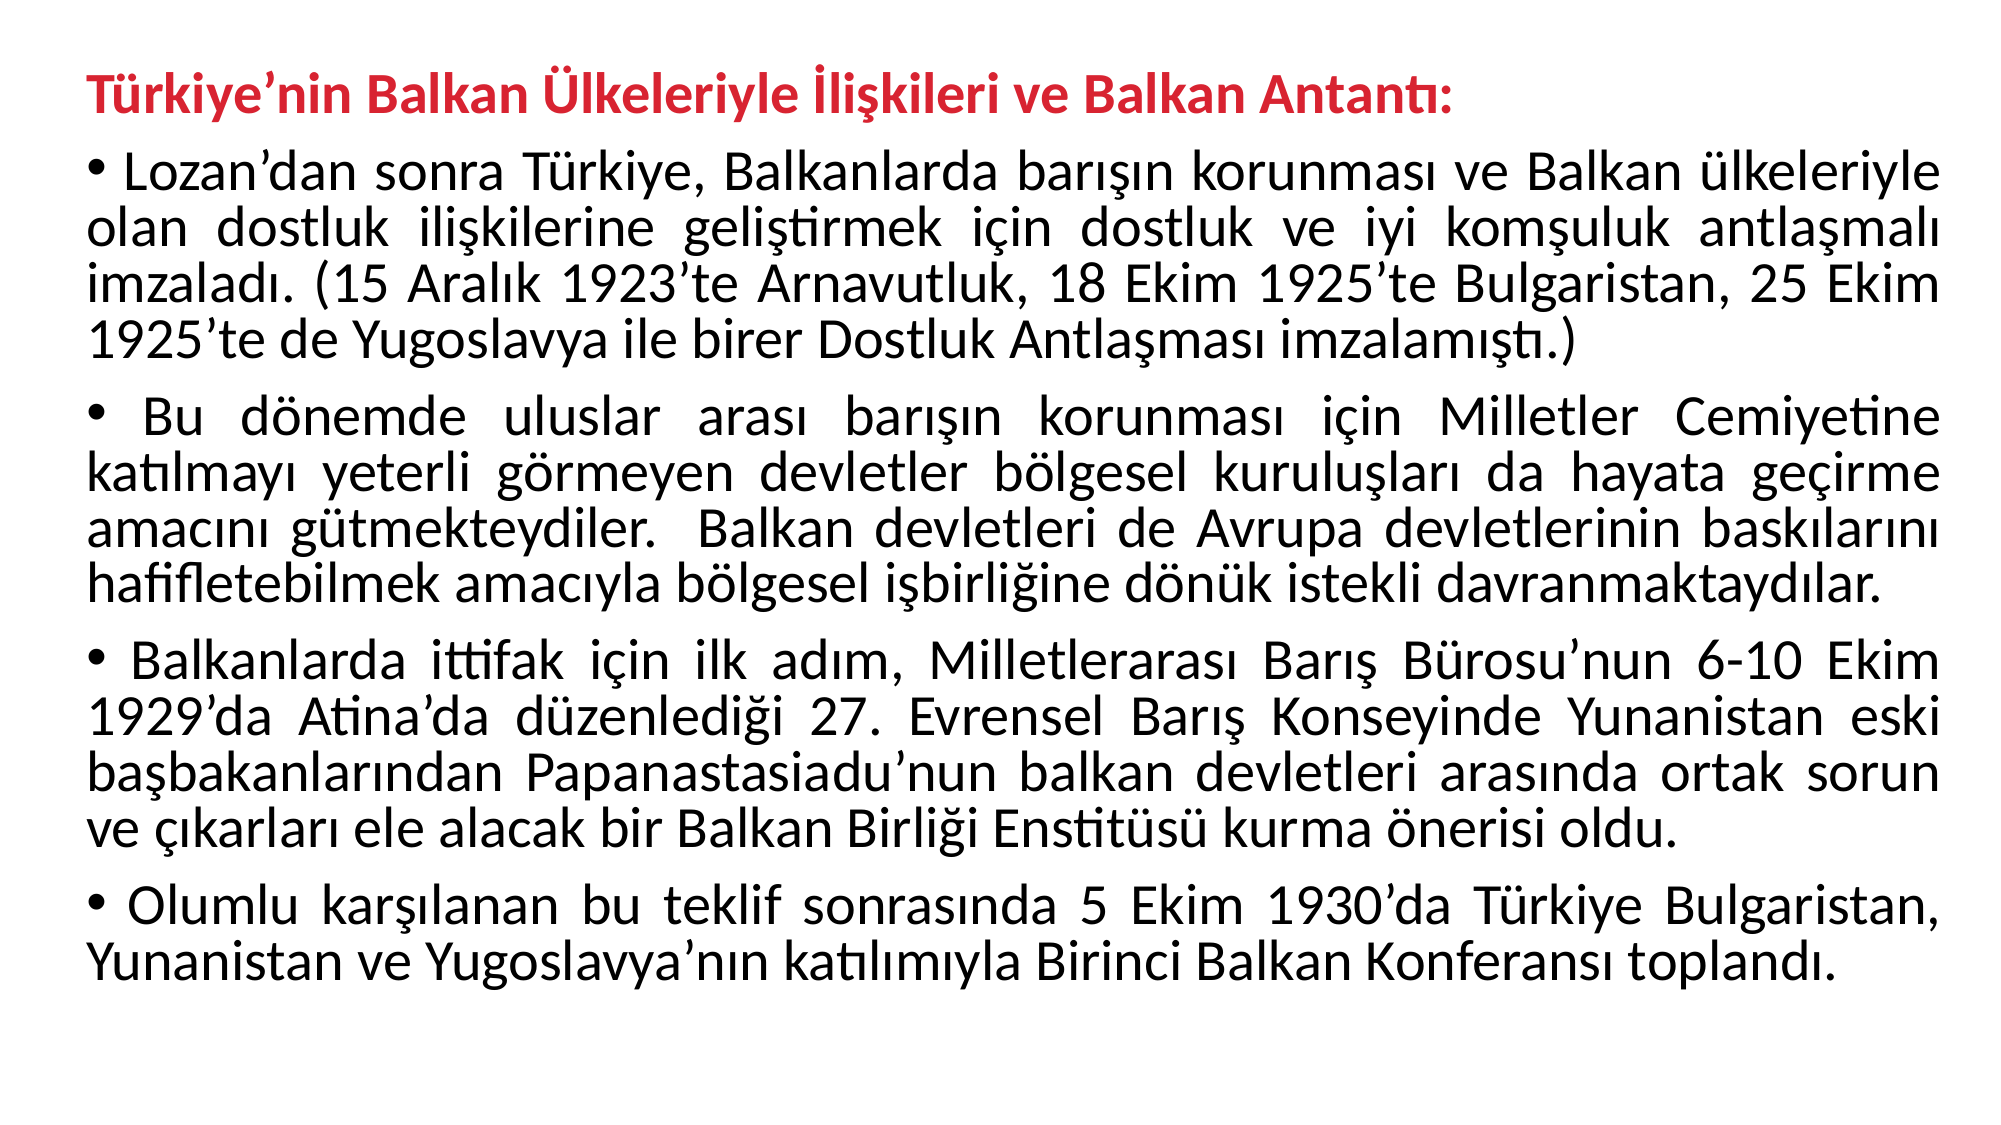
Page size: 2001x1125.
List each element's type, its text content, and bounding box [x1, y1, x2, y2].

subtitle Türkiye’nin Balkan Ülkeleriyle İlişkileri ve Balkan Antantı: Lozan’dan sonra Türkiye, Balkanlarda barışın korunması ve Balkan ülkeleriyle olan dostluk ilişkilerine geliştirmek için dostluk ve iyi komşuluk antlaşmalı imzaladı. (15 Aralık 1923’te Arnavutluk, 18 Ekim 1925’te Bulgaristan, 25 Ekim 1925’te de Yugoslavya ile birer Dostluk Antlaşması imzalamıştı.) Bu dönemde uluslar arası barışın korunması için Milletler Cemiyetine katılmayı yeterli görmeyen devletler bölgesel kuruluşları da hayata geçirme amacını gütmekteydiler. Balkan devletleri de Avrupa devletlerinin baskılarını hafifletebilmek amacıyla bölgesel işbirliğine dönük istekli davranmaktaydılar. Balkanlarda ittifak için ilk adım, Milletlerarası Barış Bürosu’nun 6-10 Ekim 1929’da Atina’da düzenlediği 27. Evrensel Barış Konseyinde Yunanistan eski başbakanlarından Papanastasiadu’nun balkan devletleri arasında ortak sorun ve çıkarları ele alacak bir Balkan Birliği Enstitüsü kurma önerisi oldu. Olumlu karşılanan bu teklif sonrasında 5 Ekim 1930’da Türkiye Bulgaristan, Yunanistan ve Yugoslavya’nın katılımıyla Birinci Balkan Konferansı toplandı. [71, 60, 1958, 1040]
